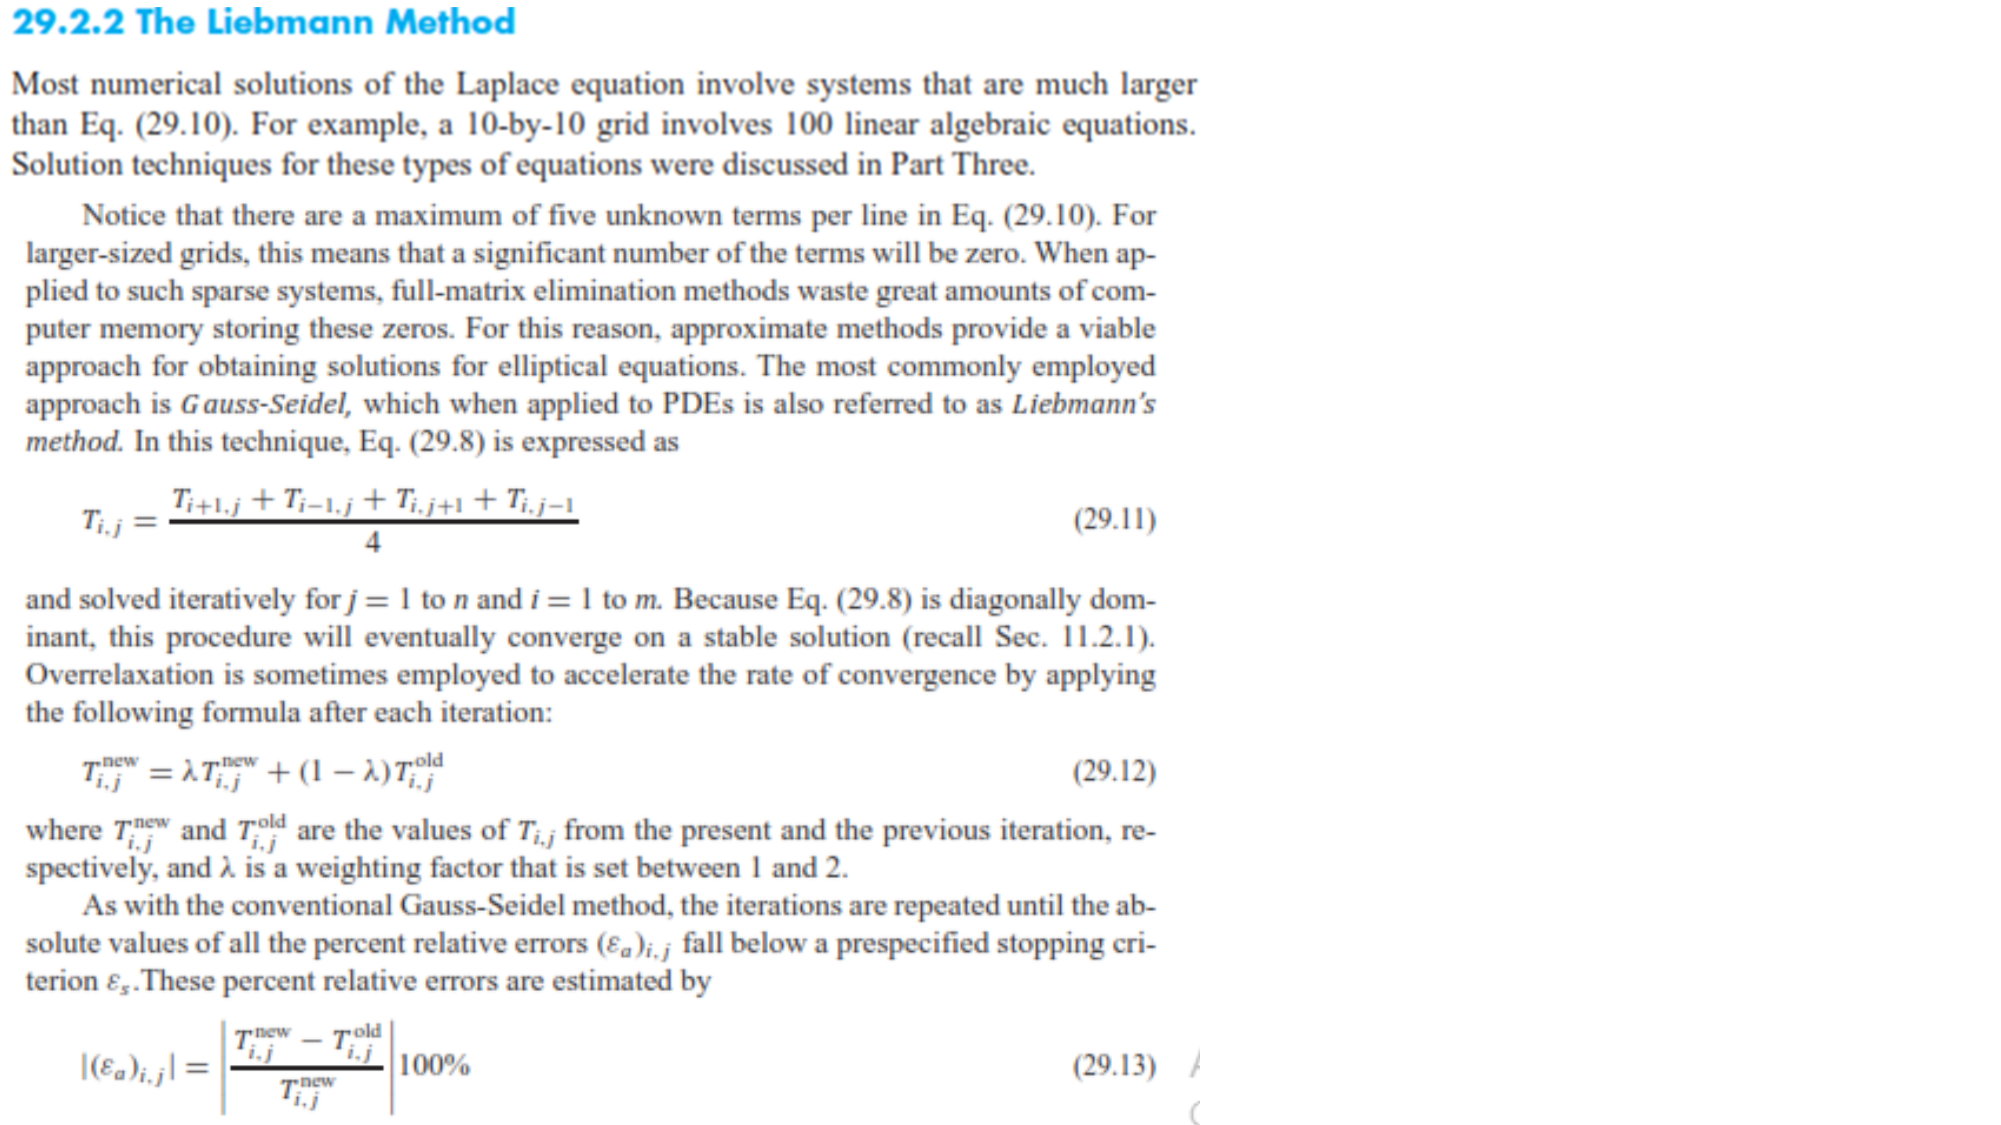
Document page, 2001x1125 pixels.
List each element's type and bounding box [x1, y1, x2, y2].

picture [500, 21, 509, 30]
picture [0, 7, 1222, 1125]
